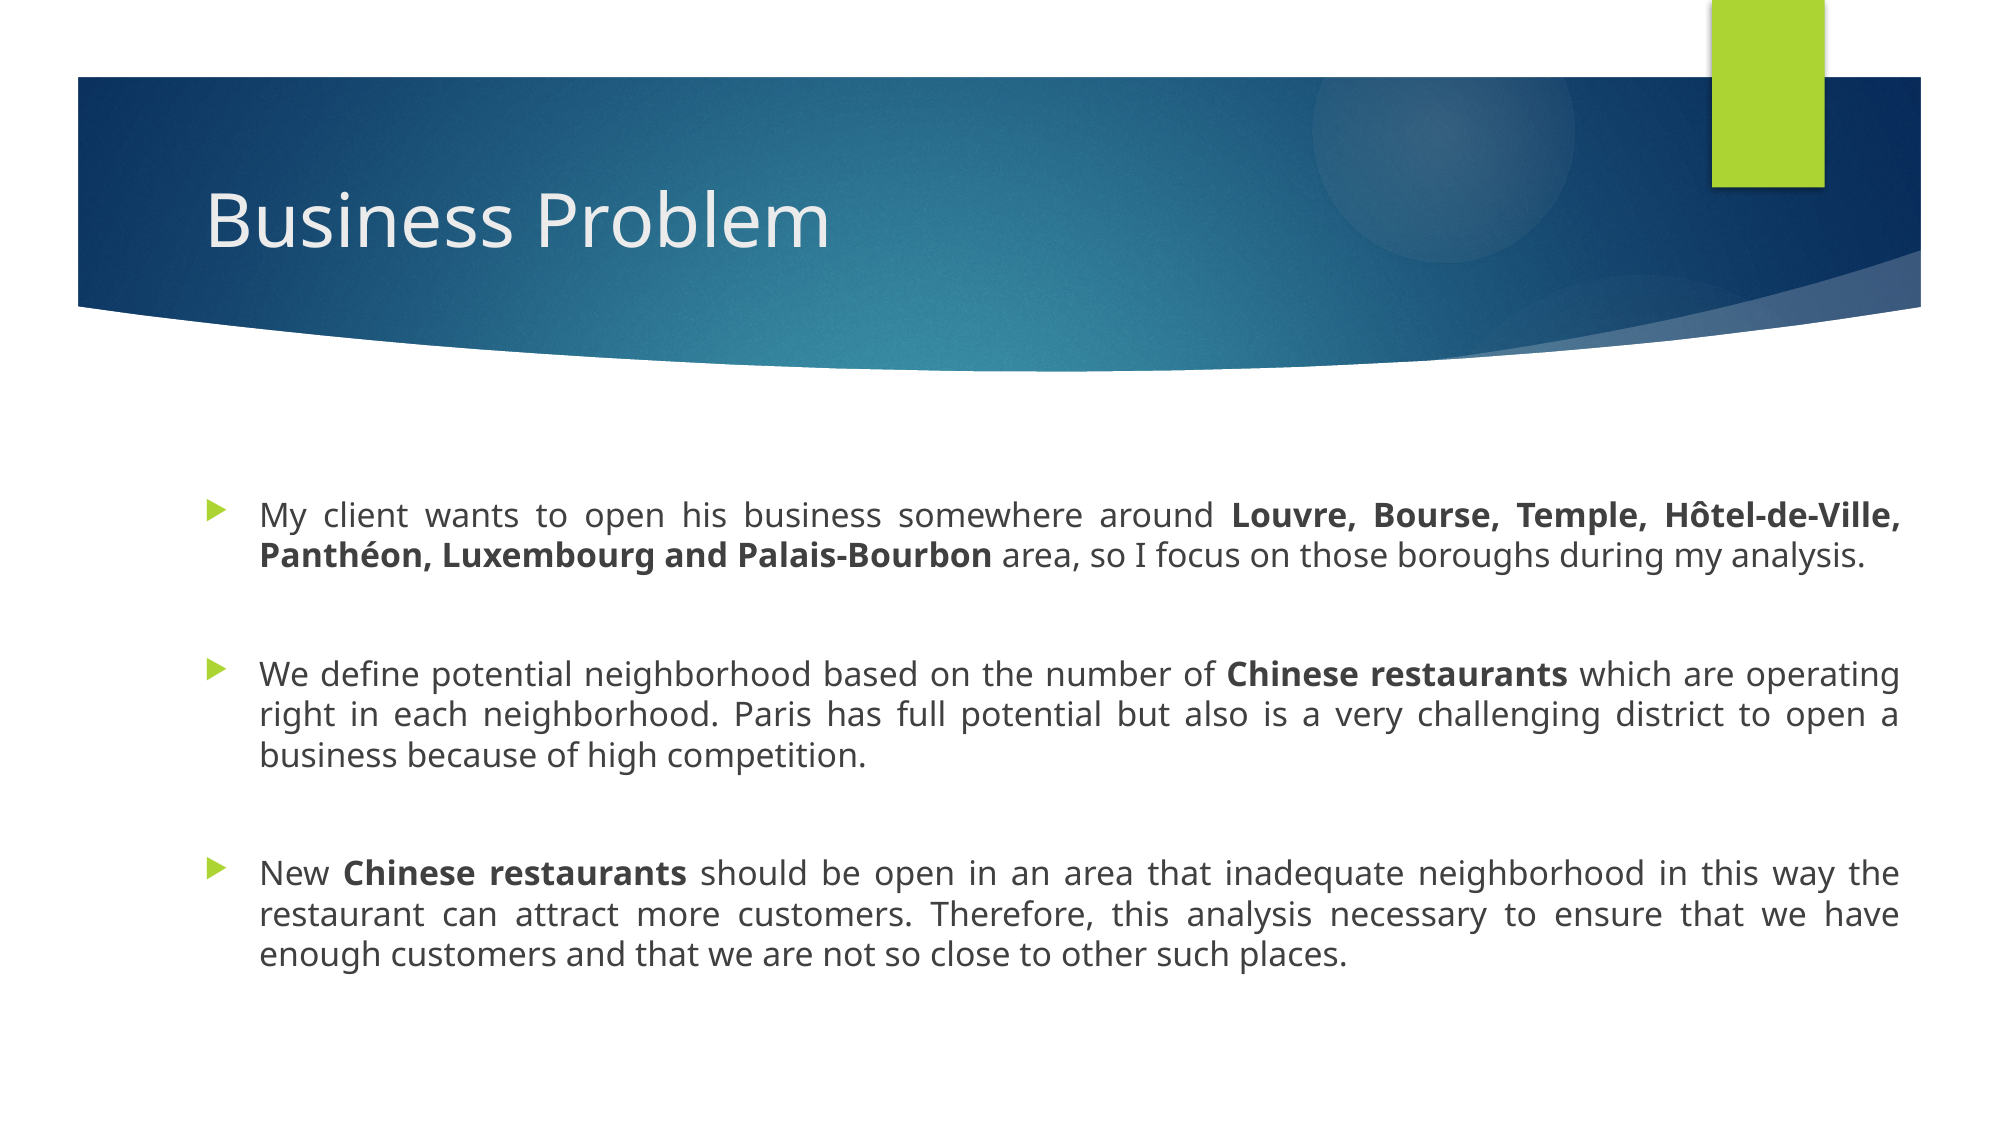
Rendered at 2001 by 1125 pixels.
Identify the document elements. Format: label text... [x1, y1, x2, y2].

title Business Problem [189, 159, 1627, 276]
list My client wants to open his business somewhere around Louvre, Bourse, Temple, Hôtel-de-Ville, Panthéon, Luxembourg and Palais-Bourbon area, so I focus on those boroughs during my analysis. We define potential neighborhood based on the number of Chinese restaurants which are operating right in each neighborhood. Paris has full potential but also is a very challenging district to open a business because of high competition. New Chinese restaurants should be open in an area that inadequate neighborhood in this way the restaurant can attract more customers. Therefore, this analysis necessary to ensure that we have enough customers and that we are not so close to other such places. [189, 427, 1916, 988]
